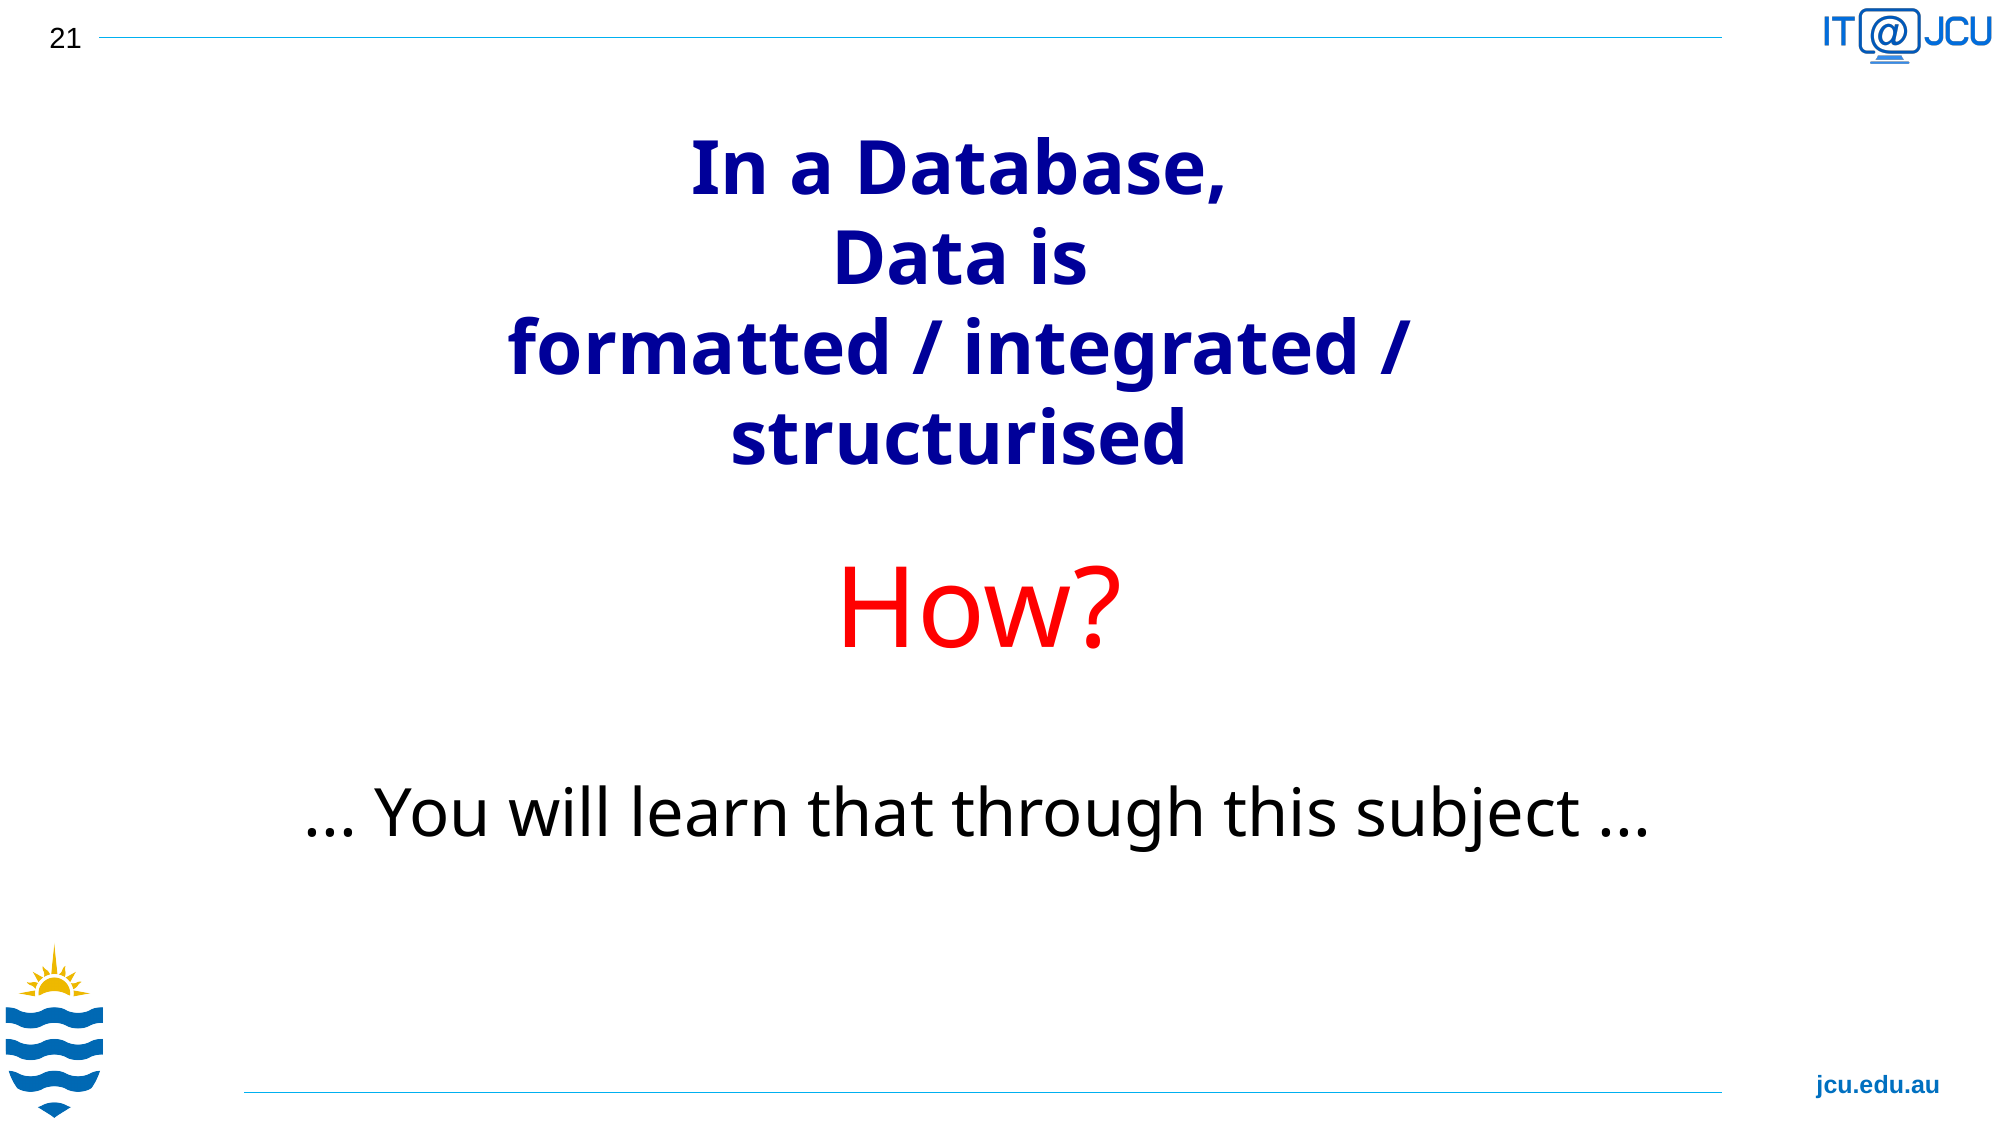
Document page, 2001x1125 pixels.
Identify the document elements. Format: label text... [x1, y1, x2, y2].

text_box How? ... You will learn that through this subject ... [230, 527, 1726, 985]
picture [1822, 6, 1995, 67]
picture [0, 942, 110, 1125]
text_box In a Database, Data is formatted / integrated / structurised [263, 110, 1658, 488]
